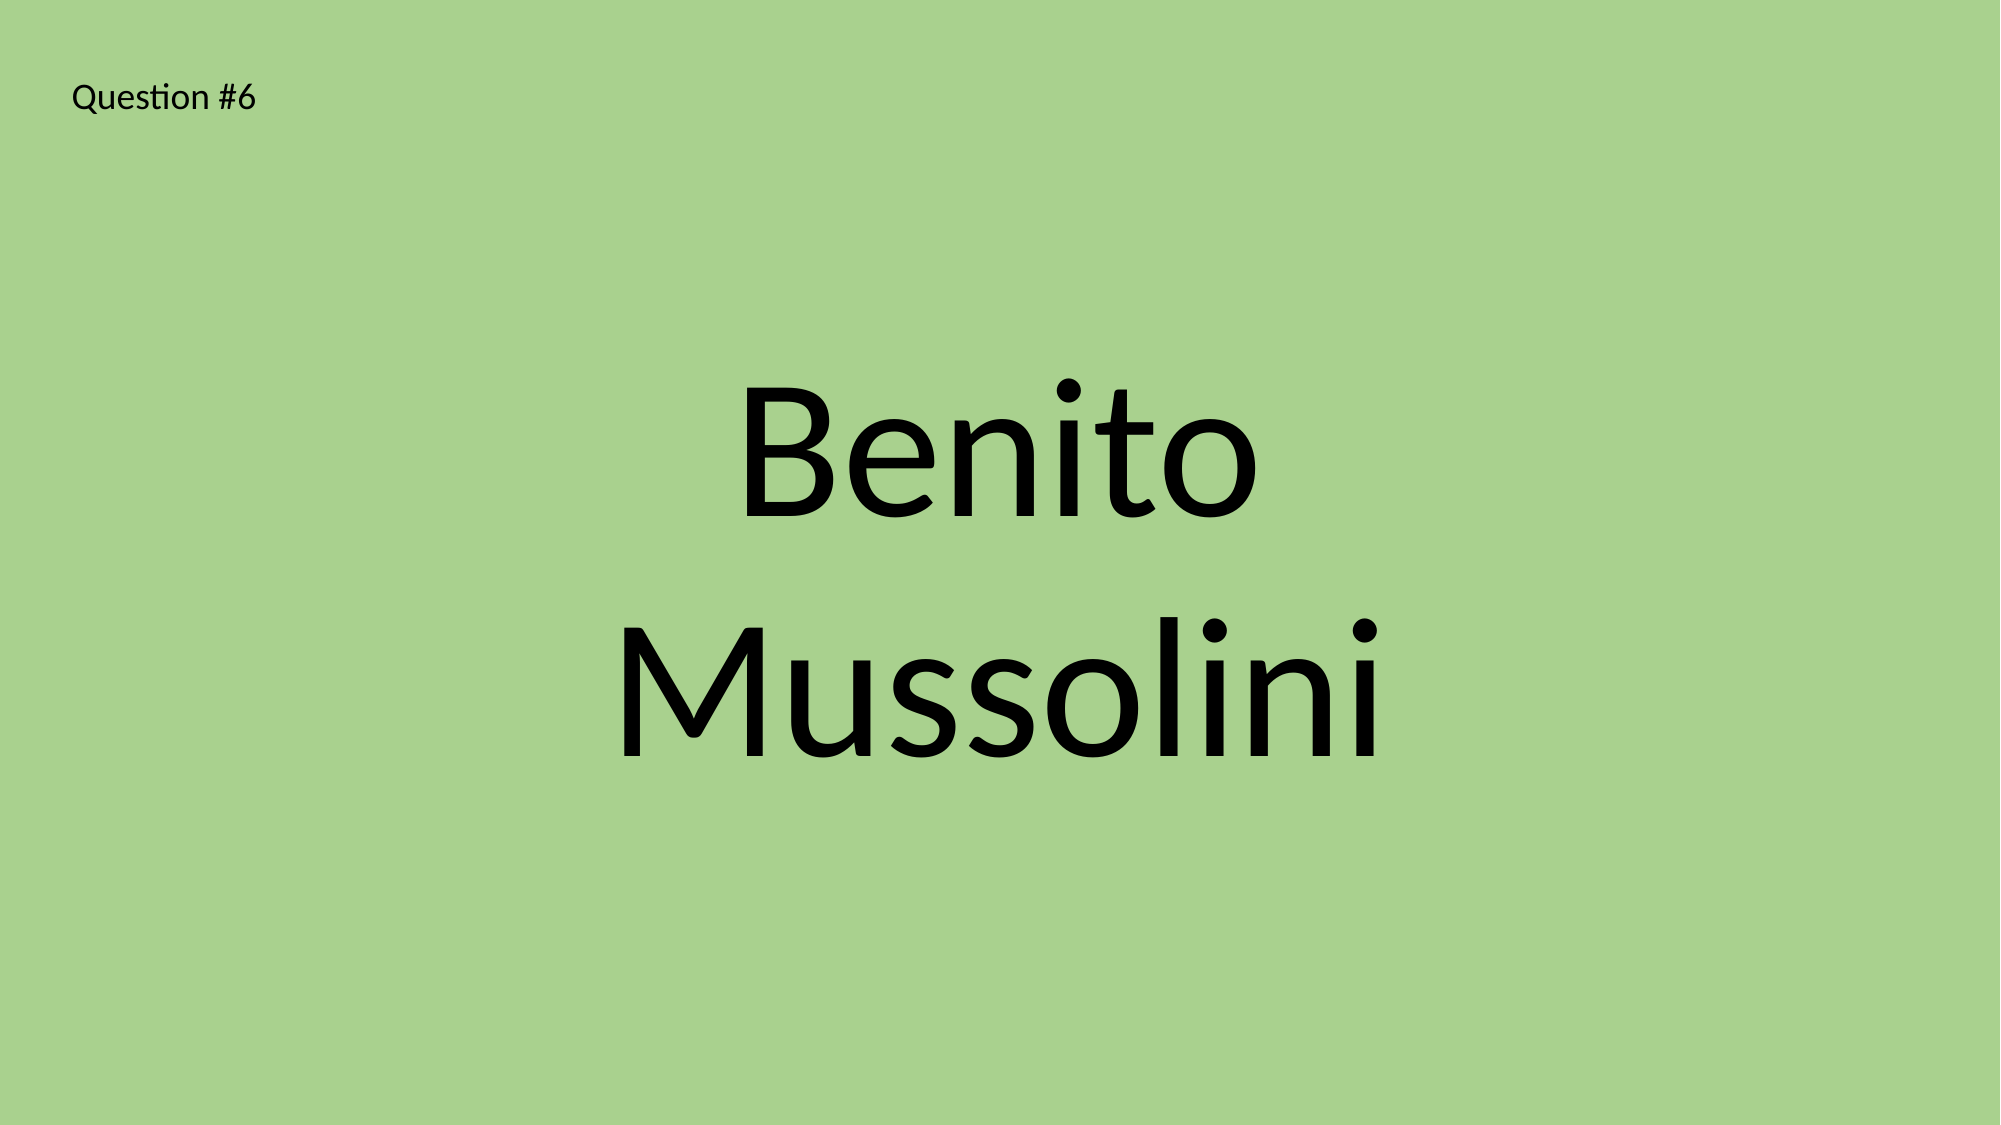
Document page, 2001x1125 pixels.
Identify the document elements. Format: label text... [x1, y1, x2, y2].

text_box Benito Mussolini [415, 308, 1583, 804]
text_box Question #6 [56, 64, 1941, 125]
